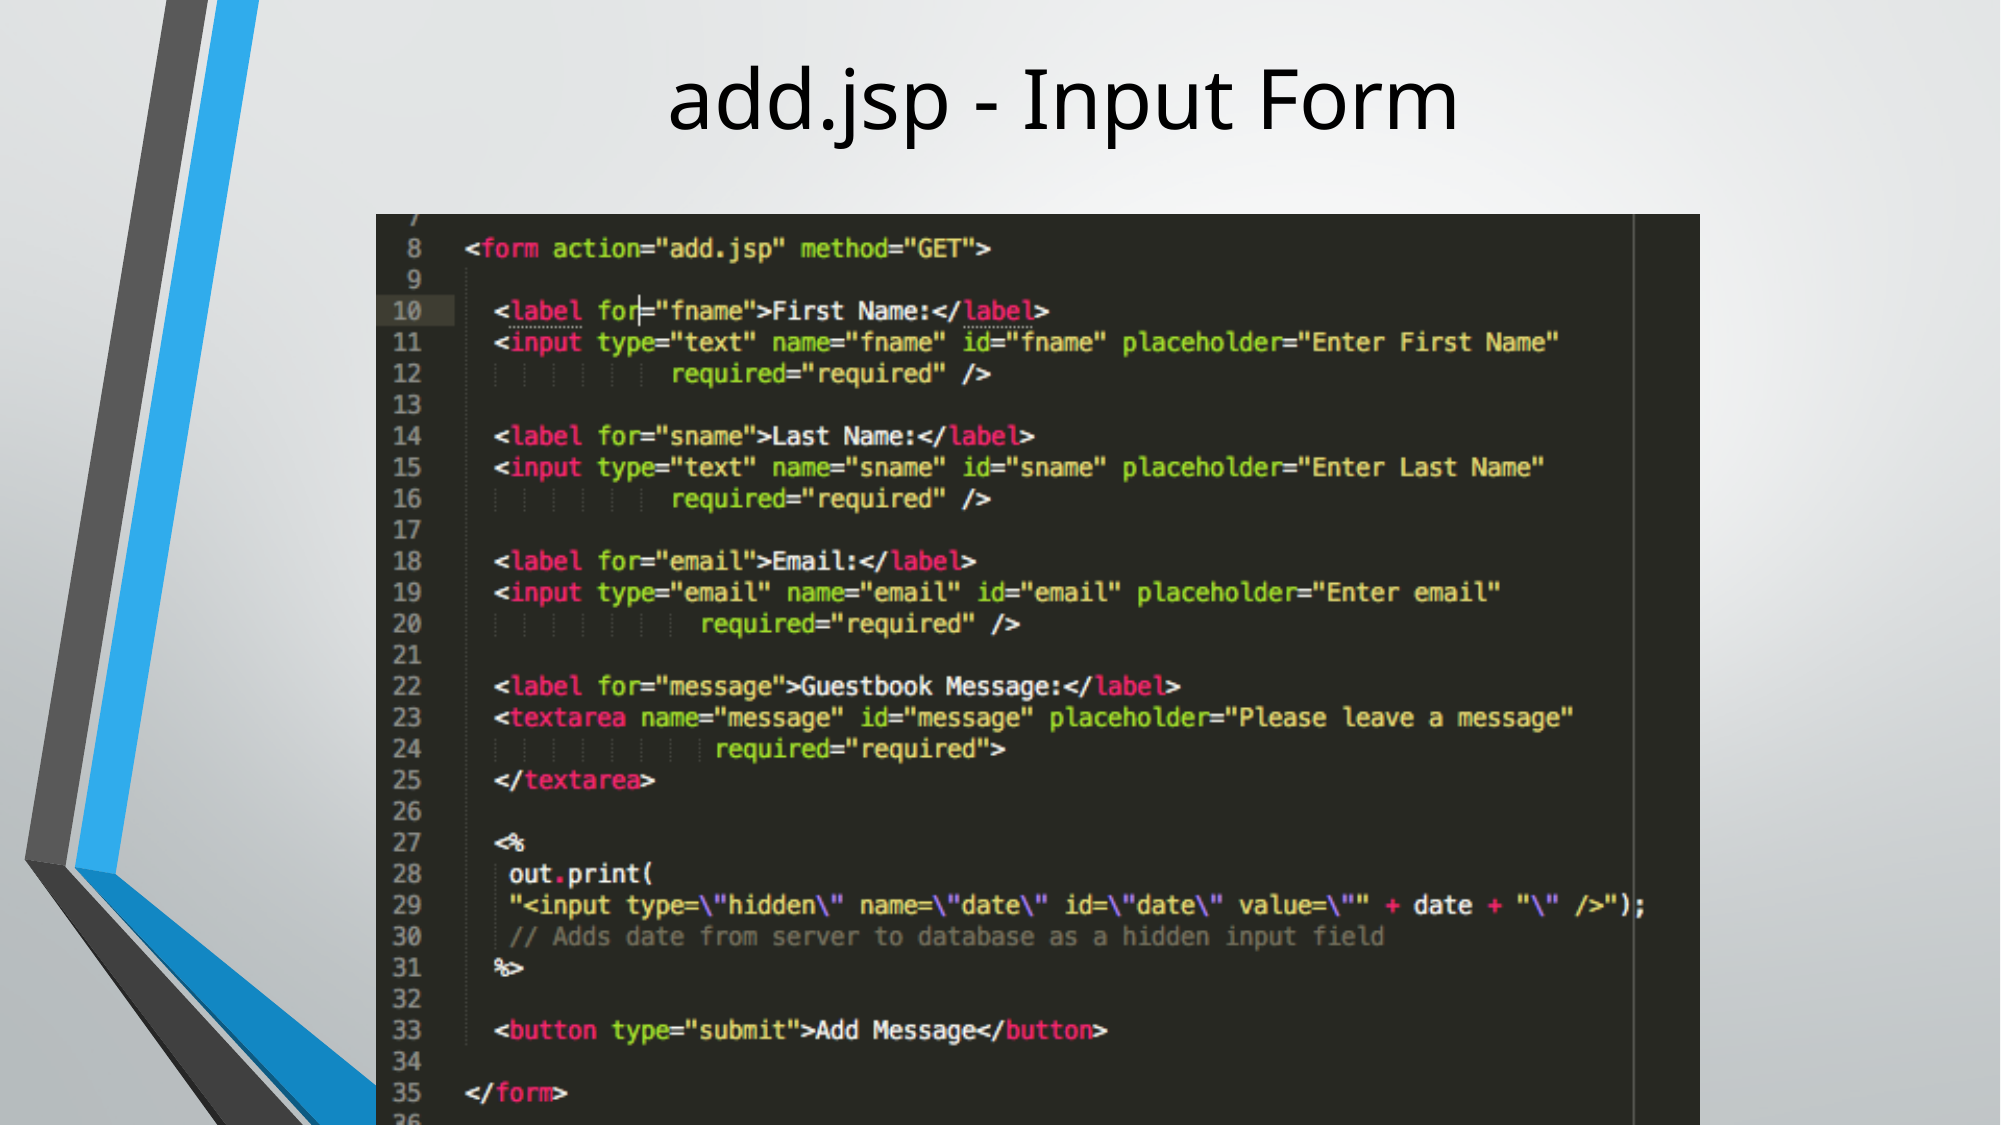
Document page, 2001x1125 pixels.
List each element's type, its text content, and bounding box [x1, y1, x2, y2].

title add.jsp - Input Form [243, 38, 1887, 326]
picture [376, 214, 1700, 1125]
